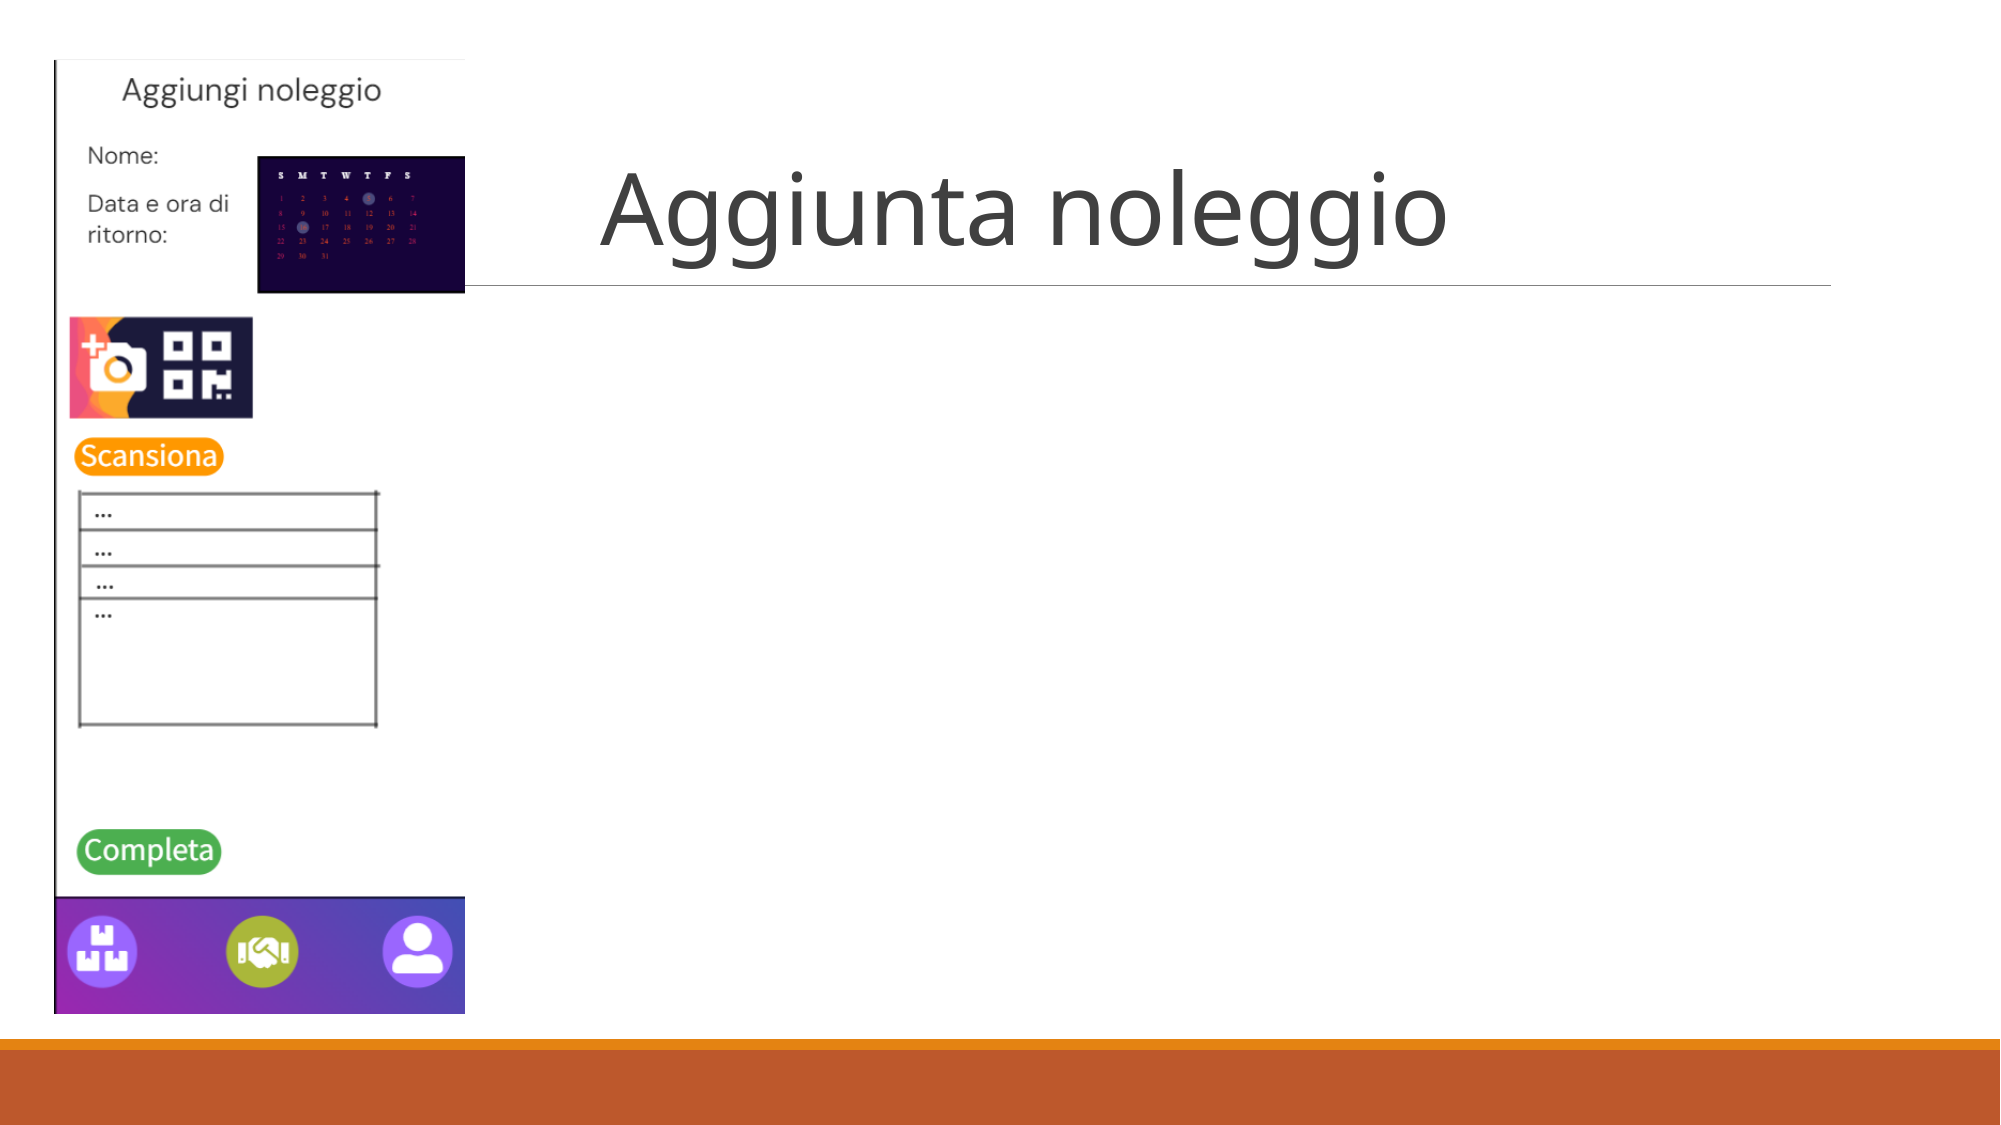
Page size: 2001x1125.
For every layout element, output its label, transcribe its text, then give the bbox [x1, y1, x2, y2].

title Aggiunta noleggio [585, 59, 1863, 274]
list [54, 59, 466, 1014]
text_box [96, 85, 544, 1045]
